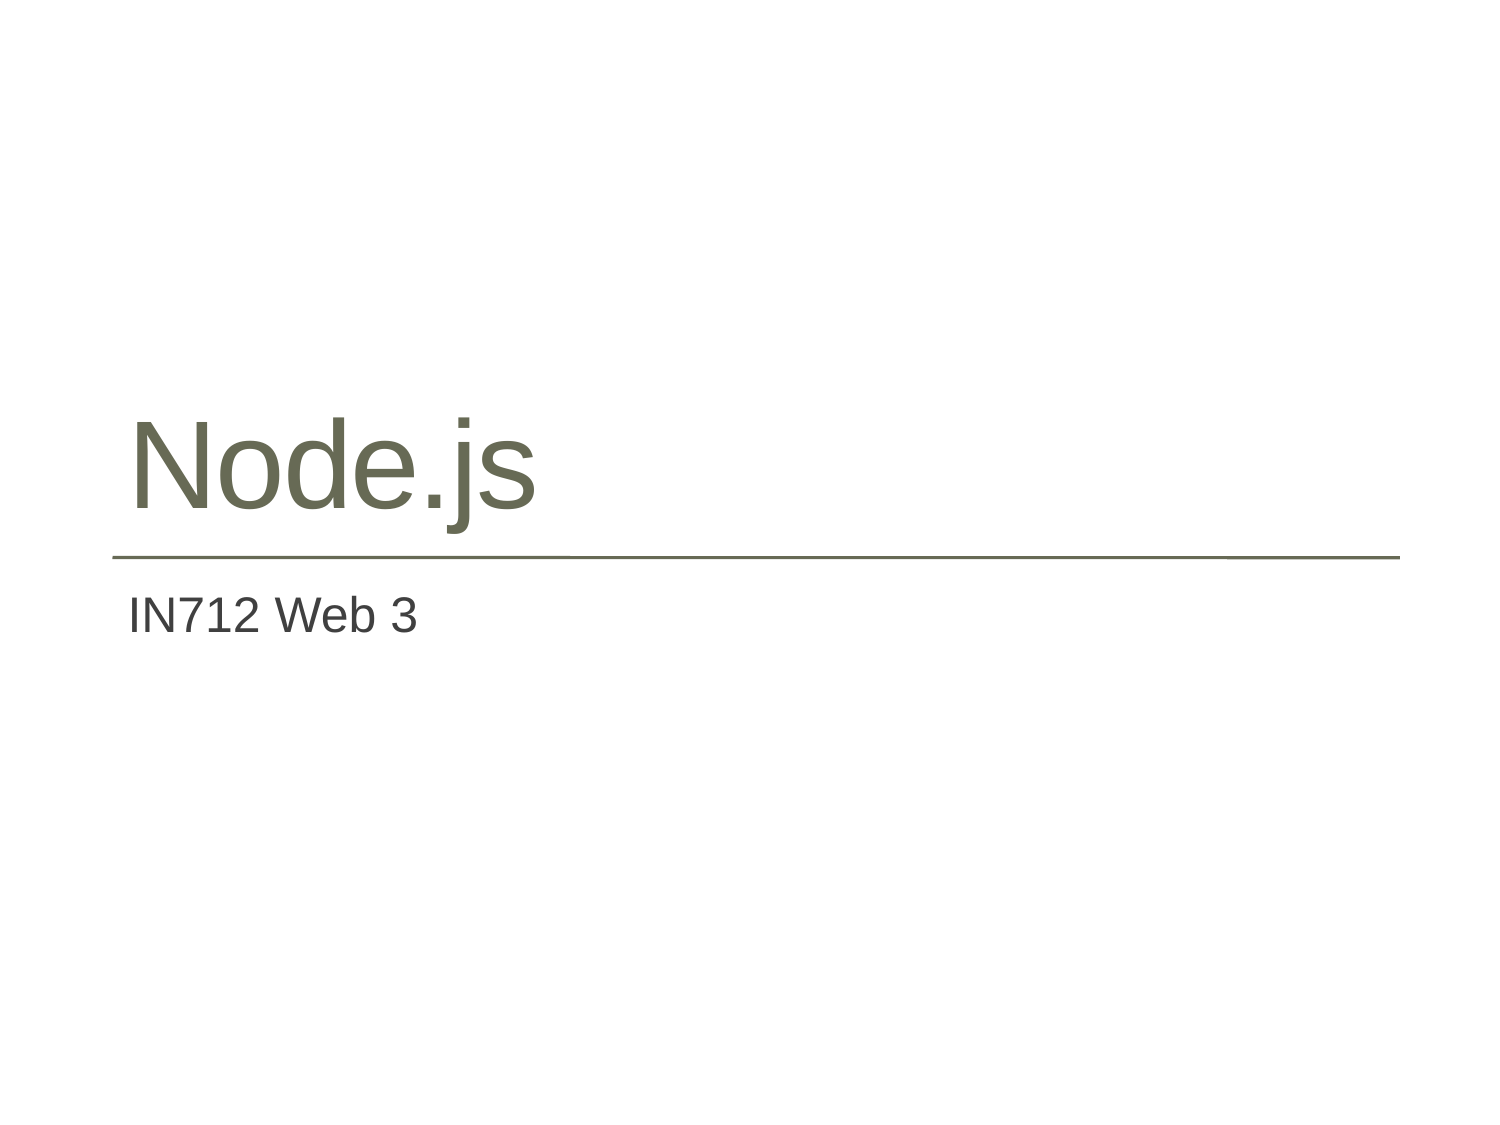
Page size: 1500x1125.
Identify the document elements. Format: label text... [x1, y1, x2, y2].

subtitle IN712 Web 3 [112, 575, 1163, 863]
title Node.js [112, 224, 1400, 542]
